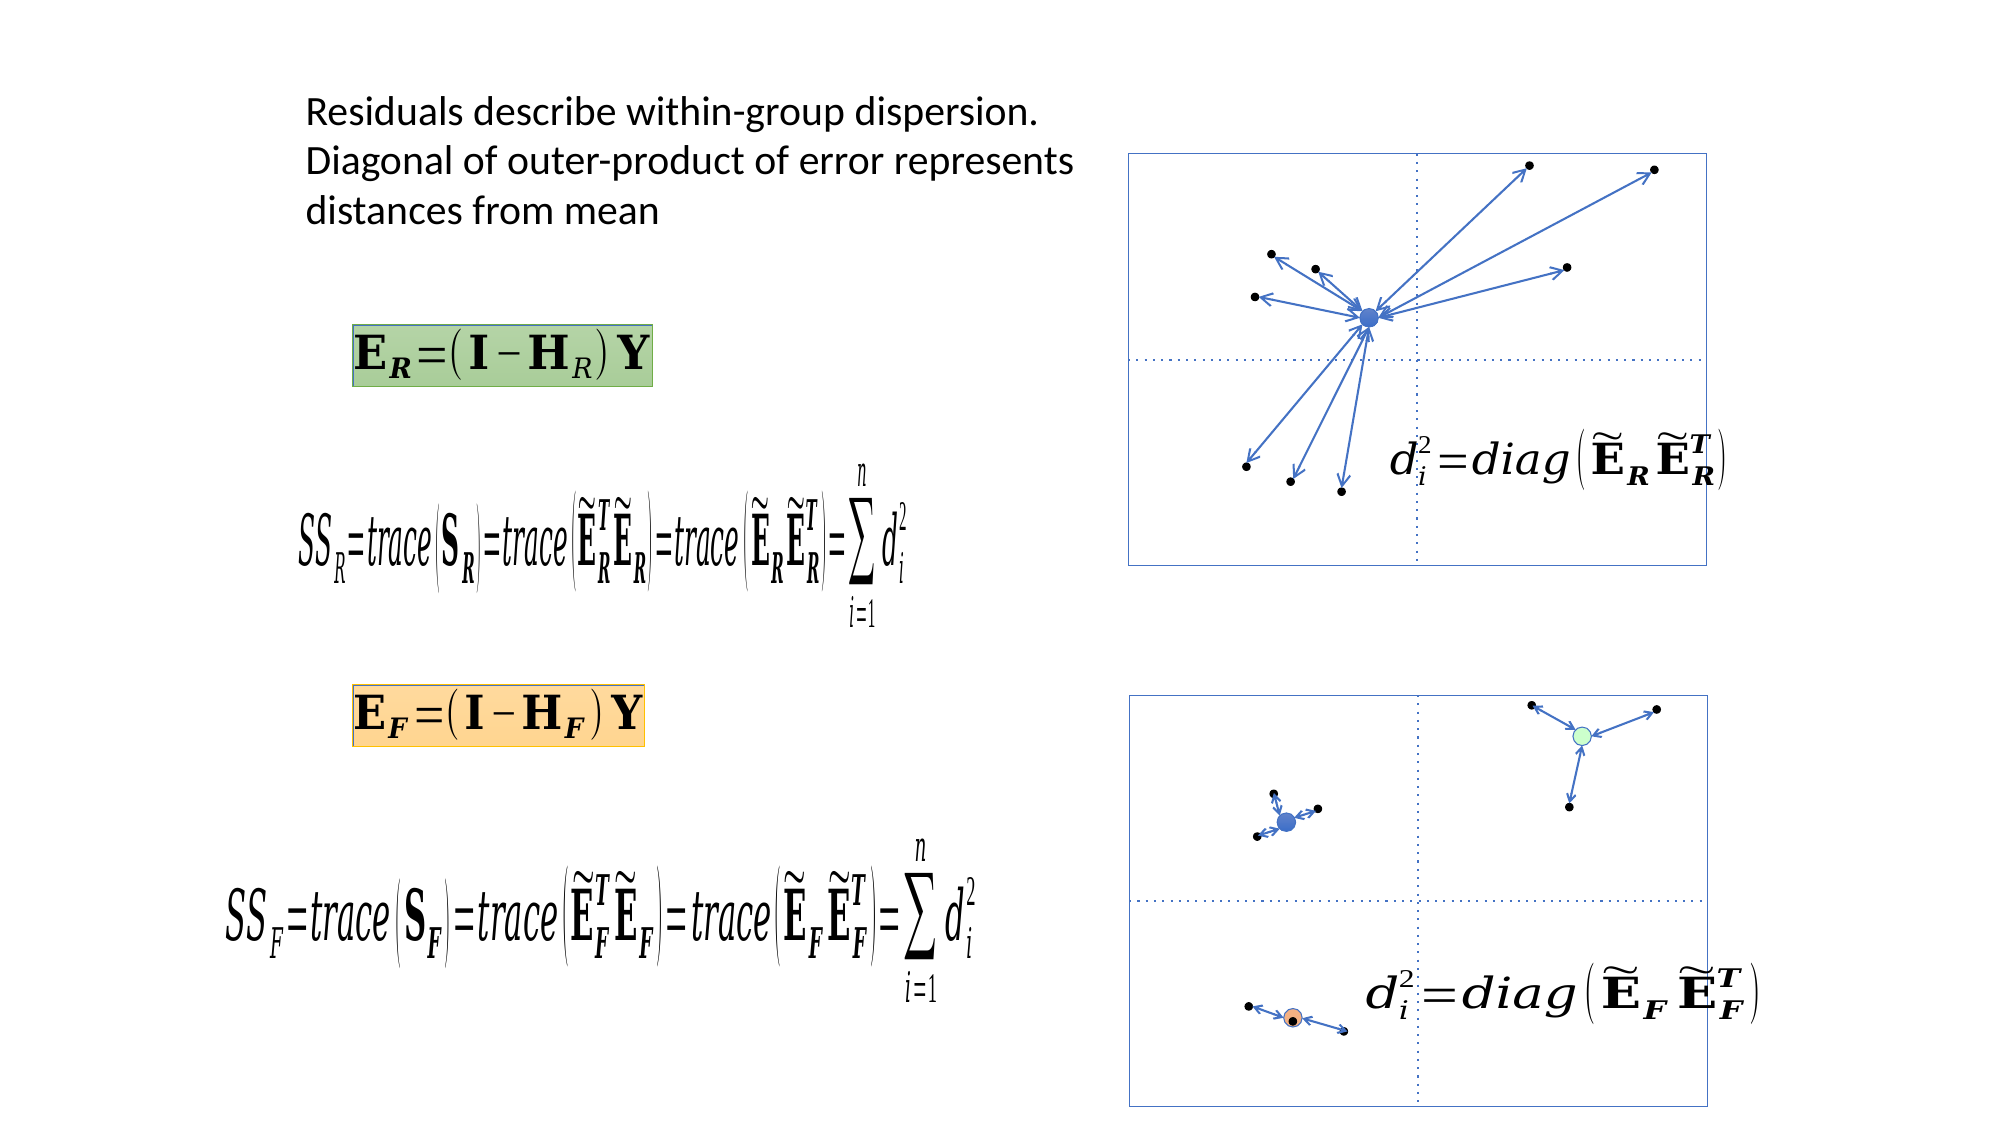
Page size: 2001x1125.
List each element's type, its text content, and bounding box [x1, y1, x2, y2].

text_box [1650, 165, 1659, 175]
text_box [1302, 1018, 1348, 1032]
text_box [1128, 360, 1417, 566]
text_box [1128, 153, 1417, 359]
text_box Residuals describe within-group dispersion. Diagonal of outer-product of error represents distances from mean [290, 75, 1129, 241]
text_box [1378, 172, 1652, 318]
text_box [1418, 360, 1707, 566]
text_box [1252, 1006, 1284, 1018]
text_box [1250, 292, 1260, 302]
text_box [1418, 153, 1707, 359]
text_box [1337, 487, 1346, 497]
text_box [1129, 695, 1418, 900]
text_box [1375, 168, 1527, 312]
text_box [1246, 324, 1363, 463]
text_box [1258, 296, 1360, 318]
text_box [1569, 745, 1583, 804]
text_box [1129, 902, 1418, 1107]
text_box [1274, 256, 1363, 312]
text_box [1572, 726, 1592, 746]
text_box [1532, 705, 1576, 730]
text_box [1652, 705, 1662, 714]
text_box [1244, 1002, 1253, 1011]
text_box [1294, 810, 1317, 818]
text_box [1252, 832, 1262, 841]
text_box [1340, 1030, 1349, 1036]
text_box [1288, 1017, 1298, 1026]
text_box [1591, 712, 1654, 737]
text_box [1267, 249, 1276, 259]
text_box [1525, 161, 1534, 170]
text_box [1273, 793, 1280, 816]
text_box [1318, 271, 1363, 312]
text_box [1293, 326, 1341, 479]
text_box [1242, 462, 1251, 472]
text_box [1276, 812, 1297, 832]
text_box [1359, 307, 1379, 328]
text_box [1286, 477, 1295, 486]
text_box [1419, 902, 1708, 1107]
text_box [1341, 326, 1369, 488]
text_box [1565, 803, 1574, 812]
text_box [1257, 828, 1280, 836]
text_box [1269, 789, 1278, 798]
text_box [1283, 1007, 1303, 1028]
text_box [1527, 701, 1536, 710]
text_box [1419, 695, 1708, 900]
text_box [1378, 270, 1565, 318]
text_box [1313, 804, 1323, 814]
